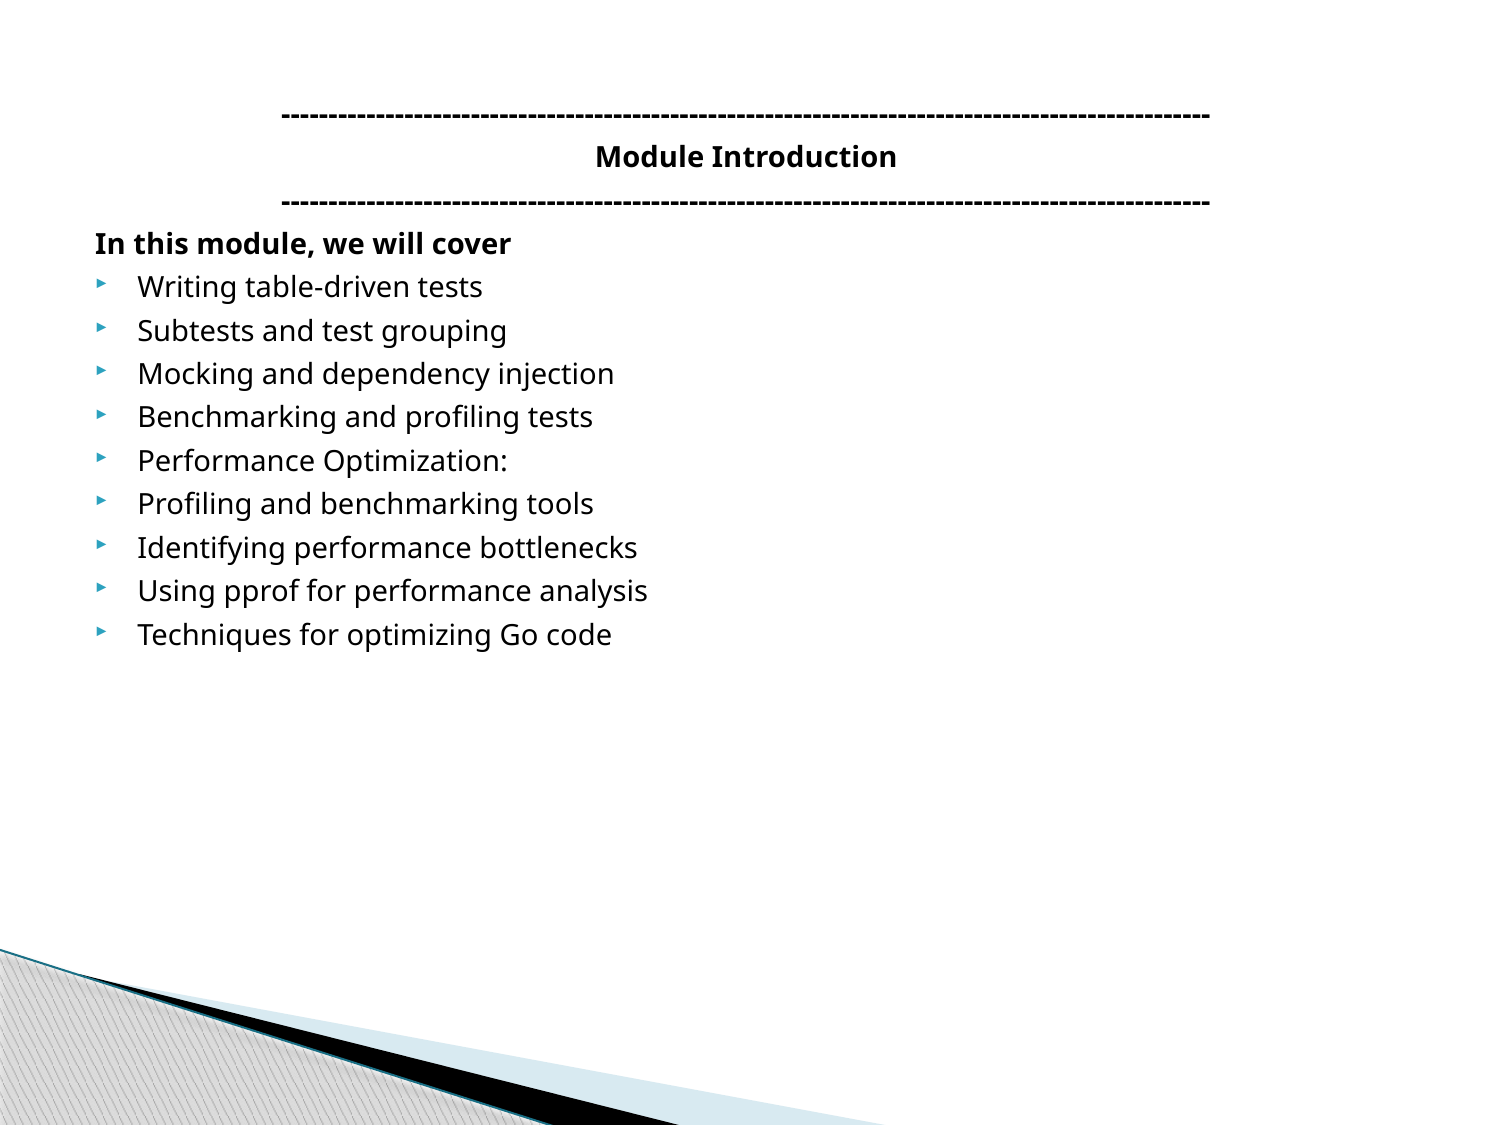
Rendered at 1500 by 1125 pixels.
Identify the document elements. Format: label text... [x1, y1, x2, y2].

list -------------------------------------------------------------------------------------------------- Module Introduction -------------------------------------------------------------------------------------------------- In this module, we will cover Writing table-driven tests Subtests and test grouping Mocking and dependency injection Benchmarking and profiling tests Performance Optimization: Profiling and benchmarking tools Identifying performance bottlenecks Using pprof for performance analysis Techniques for optimizing Go code [62, 87, 1413, 1050]
